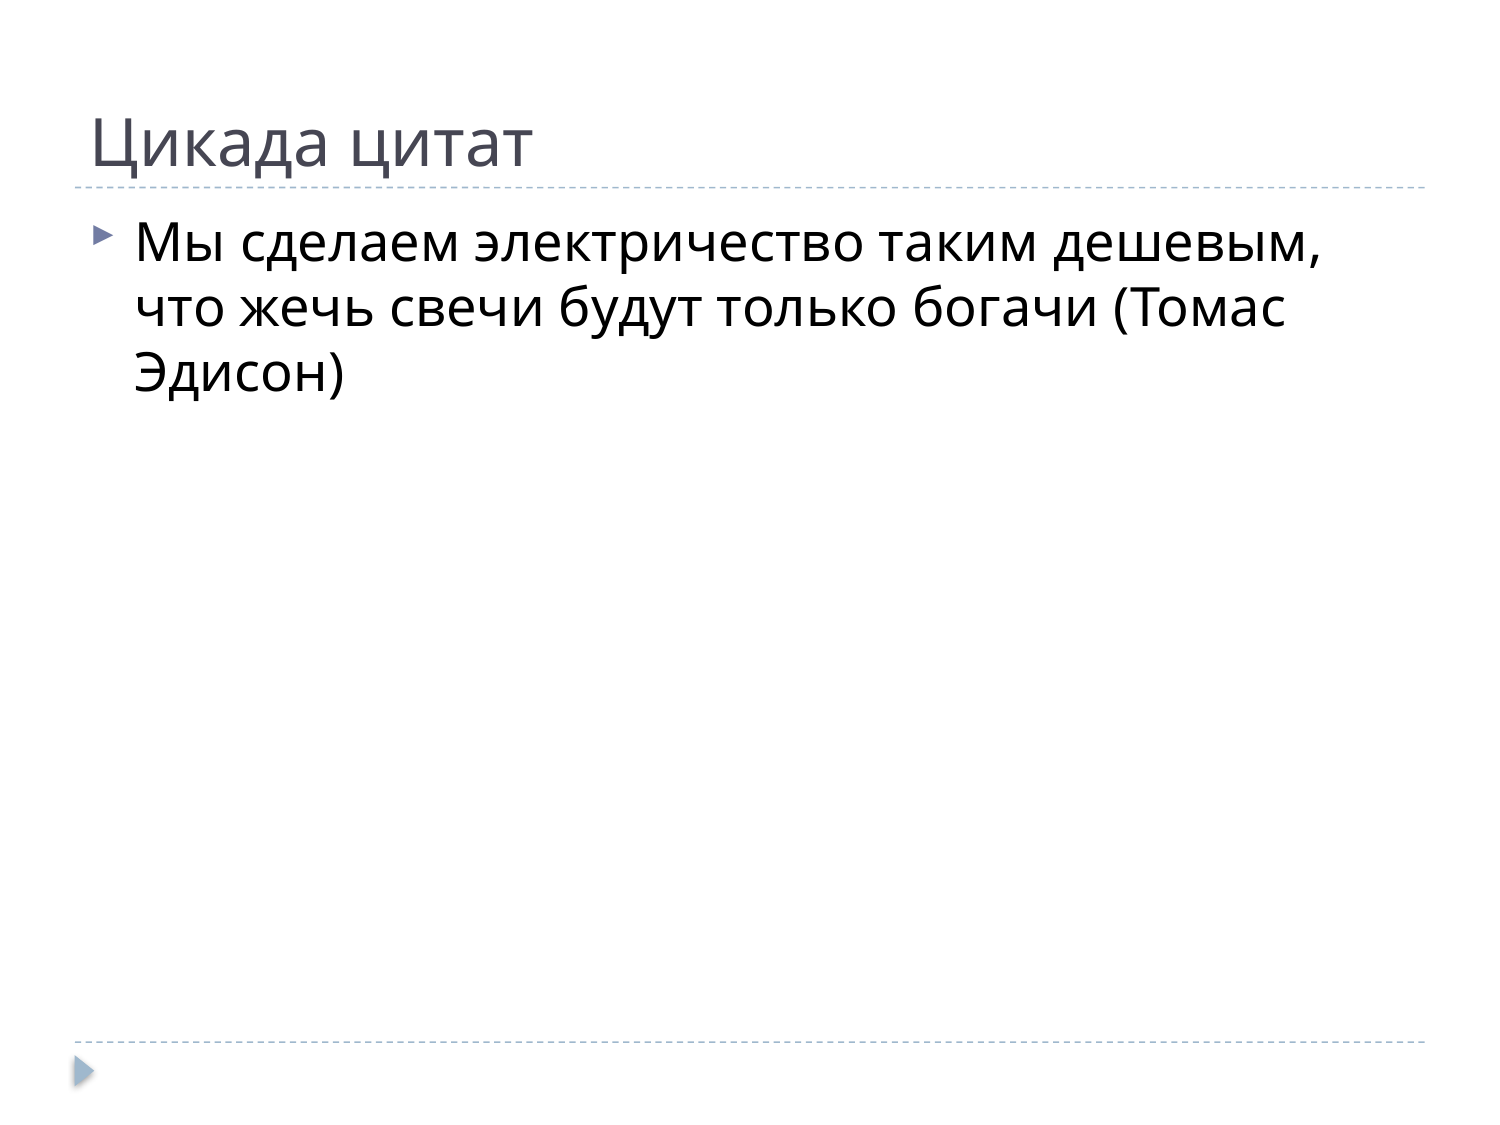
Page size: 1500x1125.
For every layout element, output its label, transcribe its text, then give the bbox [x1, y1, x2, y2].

list Мы сделаем электричество таким дешевым, что жечь свечи будут только богачи (Томас Эдисон) [75, 200, 1425, 1010]
title Цикада цитат [75, 24, 1425, 188]
